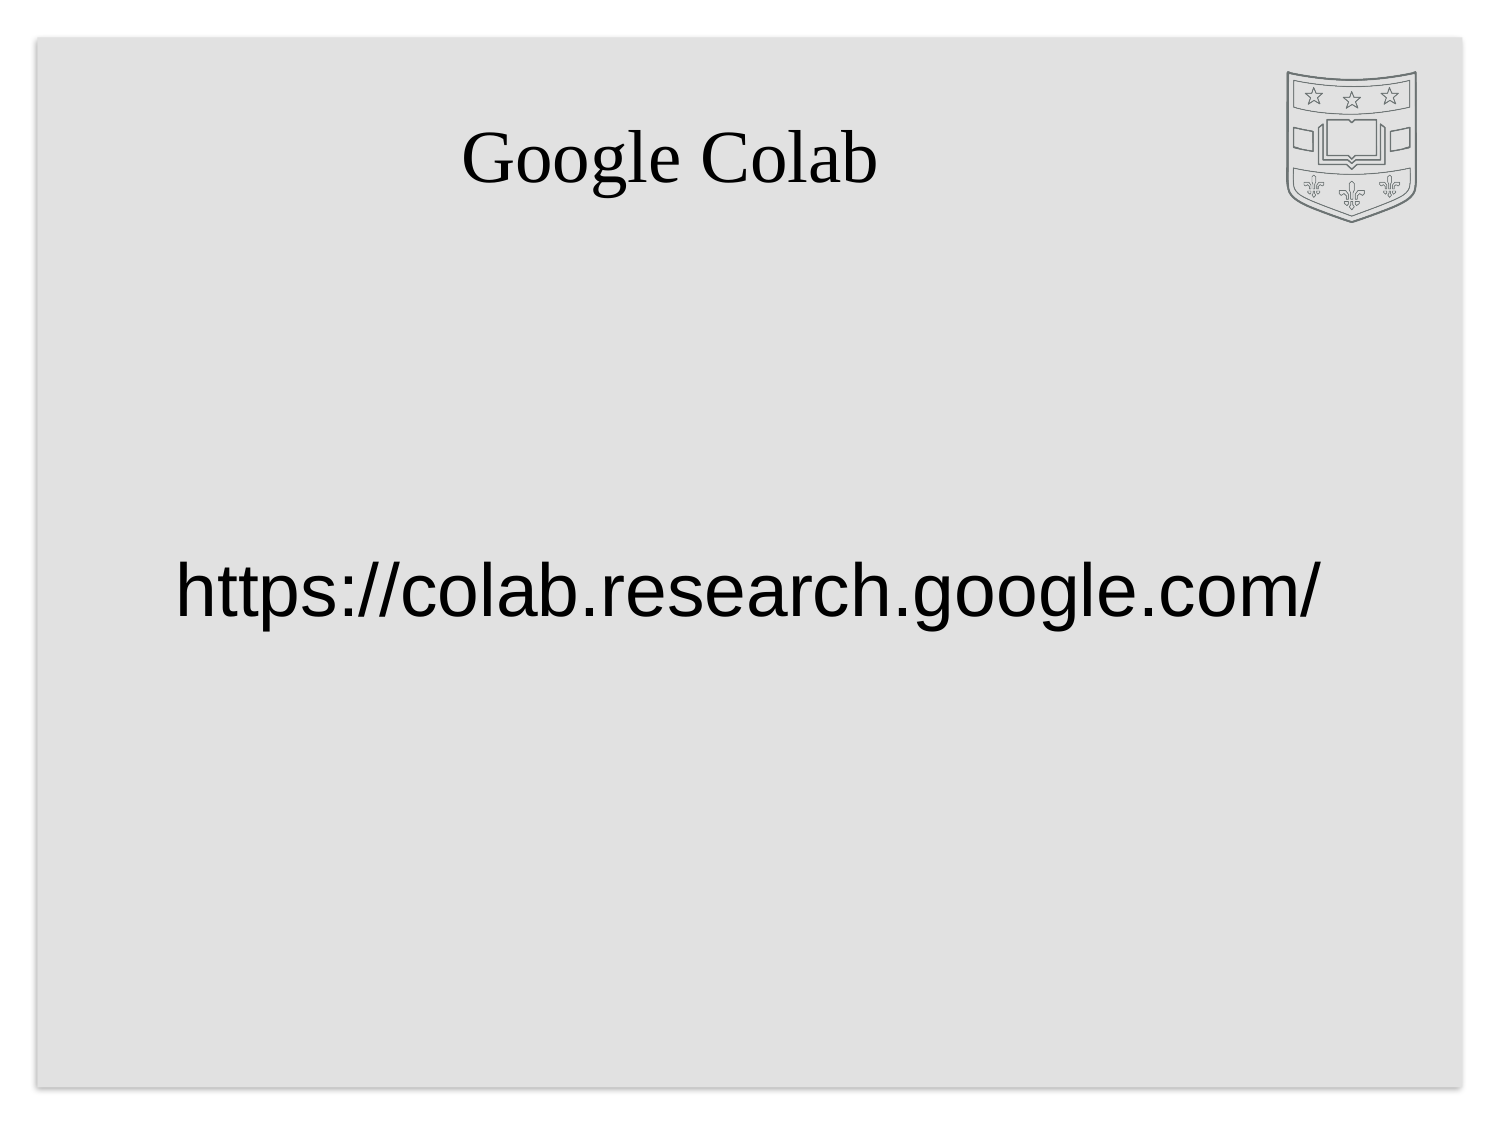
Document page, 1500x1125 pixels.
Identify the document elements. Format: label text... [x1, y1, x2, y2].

title Google Colab [76, 71, 1264, 233]
list https://colab.research.google.com/ [81, 262, 1417, 1047]
picture [1286, 71, 1417, 223]
